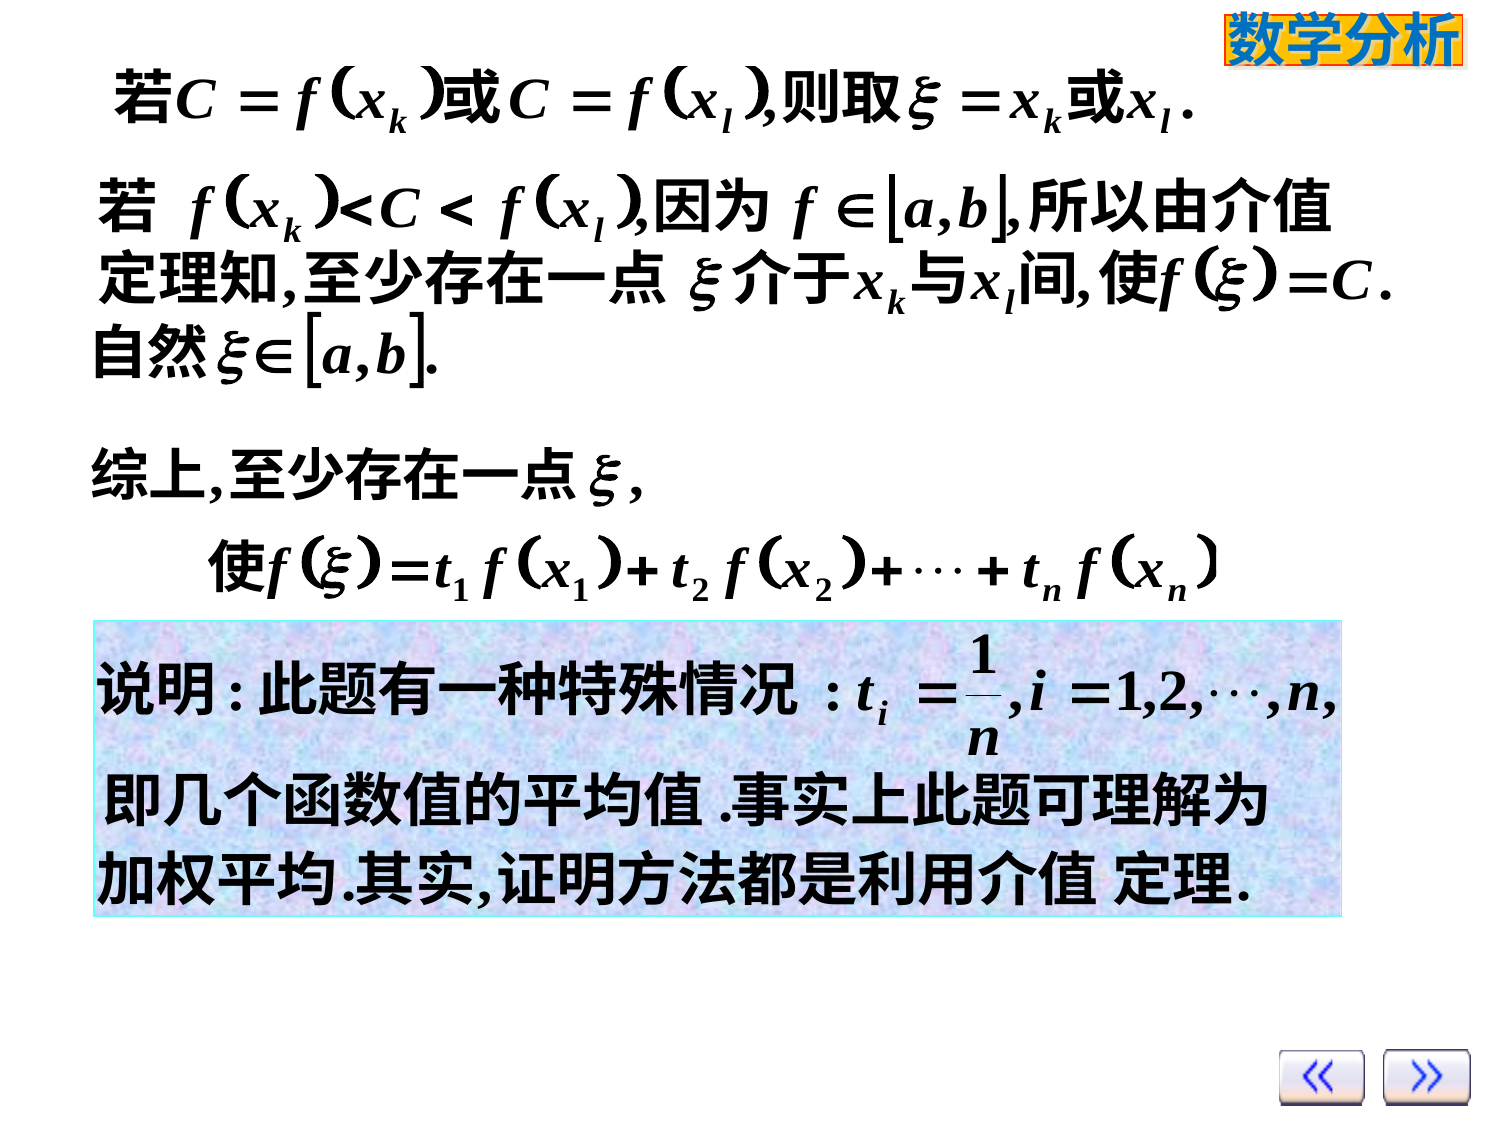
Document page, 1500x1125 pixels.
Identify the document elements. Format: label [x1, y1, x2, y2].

text_box [88, 444, 1217, 608]
picture [1383, 1049, 1471, 1106]
picture [1279, 1050, 1365, 1106]
text_box [94, 174, 1395, 392]
text_box [111, 66, 1199, 140]
text_box [94, 621, 1341, 916]
